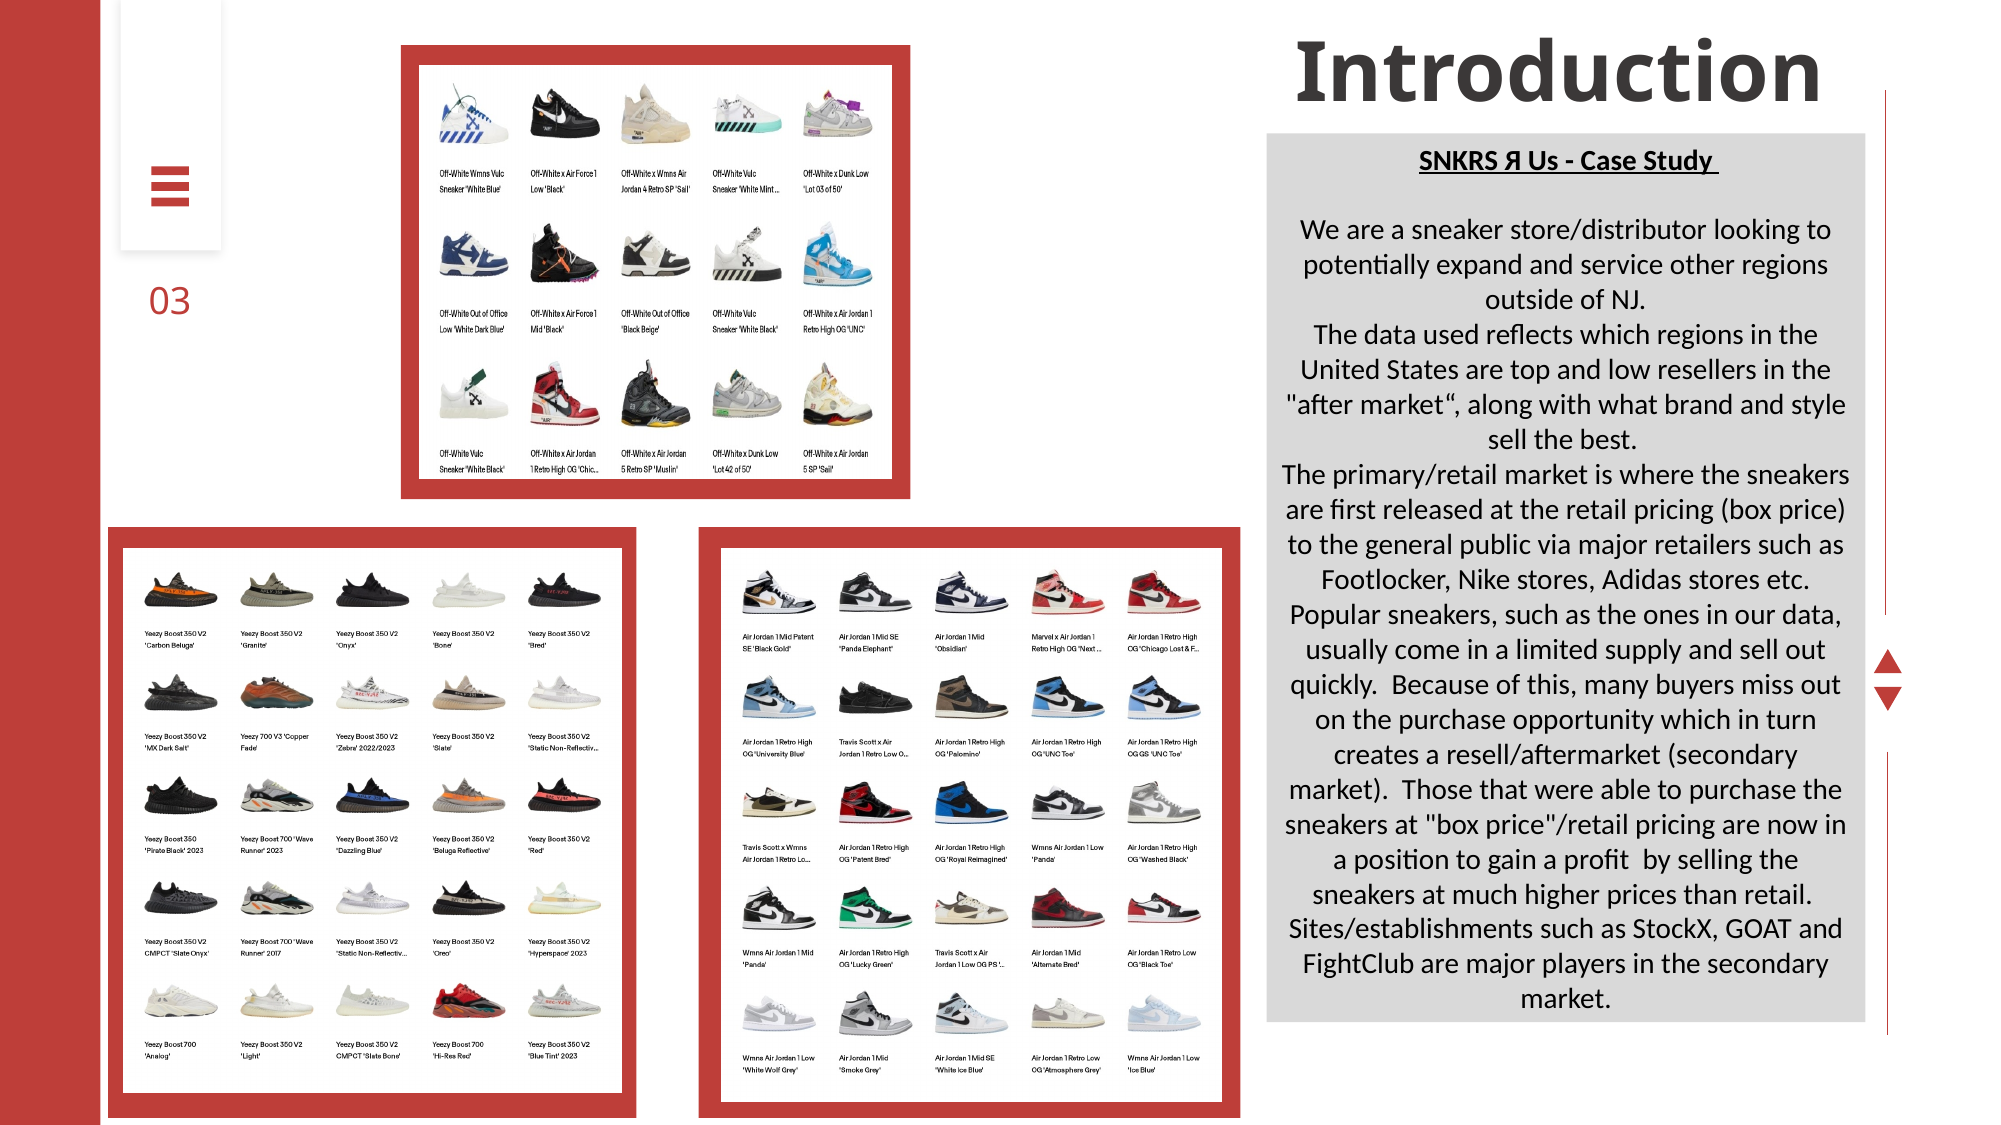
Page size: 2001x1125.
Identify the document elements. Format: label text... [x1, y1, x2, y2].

text_box [1872, 646, 1904, 675]
text_box SNKRS Я Us - Case Study We are a sneaker store/distributor looking to potentially expand and service other regions outside of NJ. The data used reflects which regions in the United States are top and low resellers in the "after market“, along with what brand and style sell the best. The primary/retail market is where the sneakers are first released at the retail pricing (box price) to the general public via major retailers such as Footlocker, Nike stores, Adidas stores etc. Popular sneakers, such as the ones in our data, usually come in a limited supply and sell out quickly. Because of this, many buyers miss out on the purchase opportunity which in turn creates a resell/aftermarket (secondary market). Those that were able to purchase the sneakers at "box price"/retail pricing are now in a position to gain a profit by selling the sneakers at much higher prices than retail. Sites/establishments such as StockX, GOAT and FightClub are major players in the secondary market. [1266, 133, 1866, 1023]
text_box Introduction [1280, 10, 2000, 125]
picture [123, 548, 622, 1093]
picture [419, 65, 892, 480]
text_box [400, 44, 911, 500]
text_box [0, 0, 246, 1125]
text_box [1872, 685, 1904, 714]
picture [721, 548, 1222, 1102]
text_box [697, 526, 1241, 1119]
text_box [246, 526, 637, 1119]
